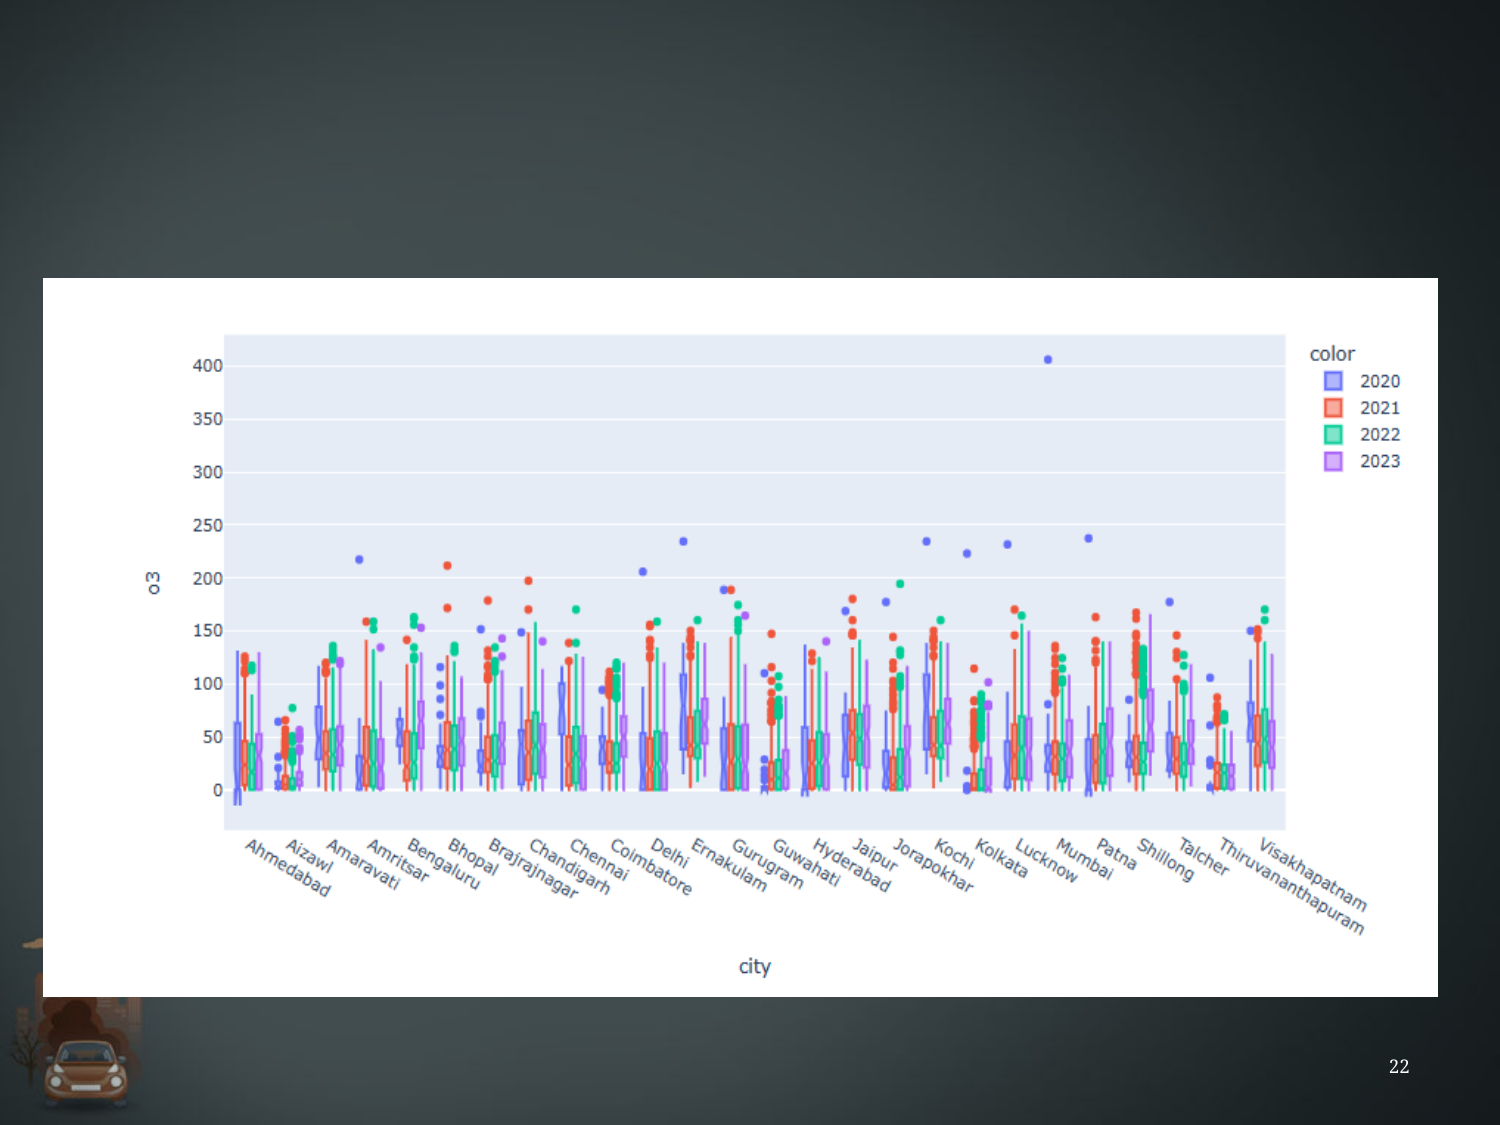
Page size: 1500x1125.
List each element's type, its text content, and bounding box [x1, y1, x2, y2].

slide_number 22 [1074, 1046, 1425, 1103]
picture [0, 0, 1500, 1125]
